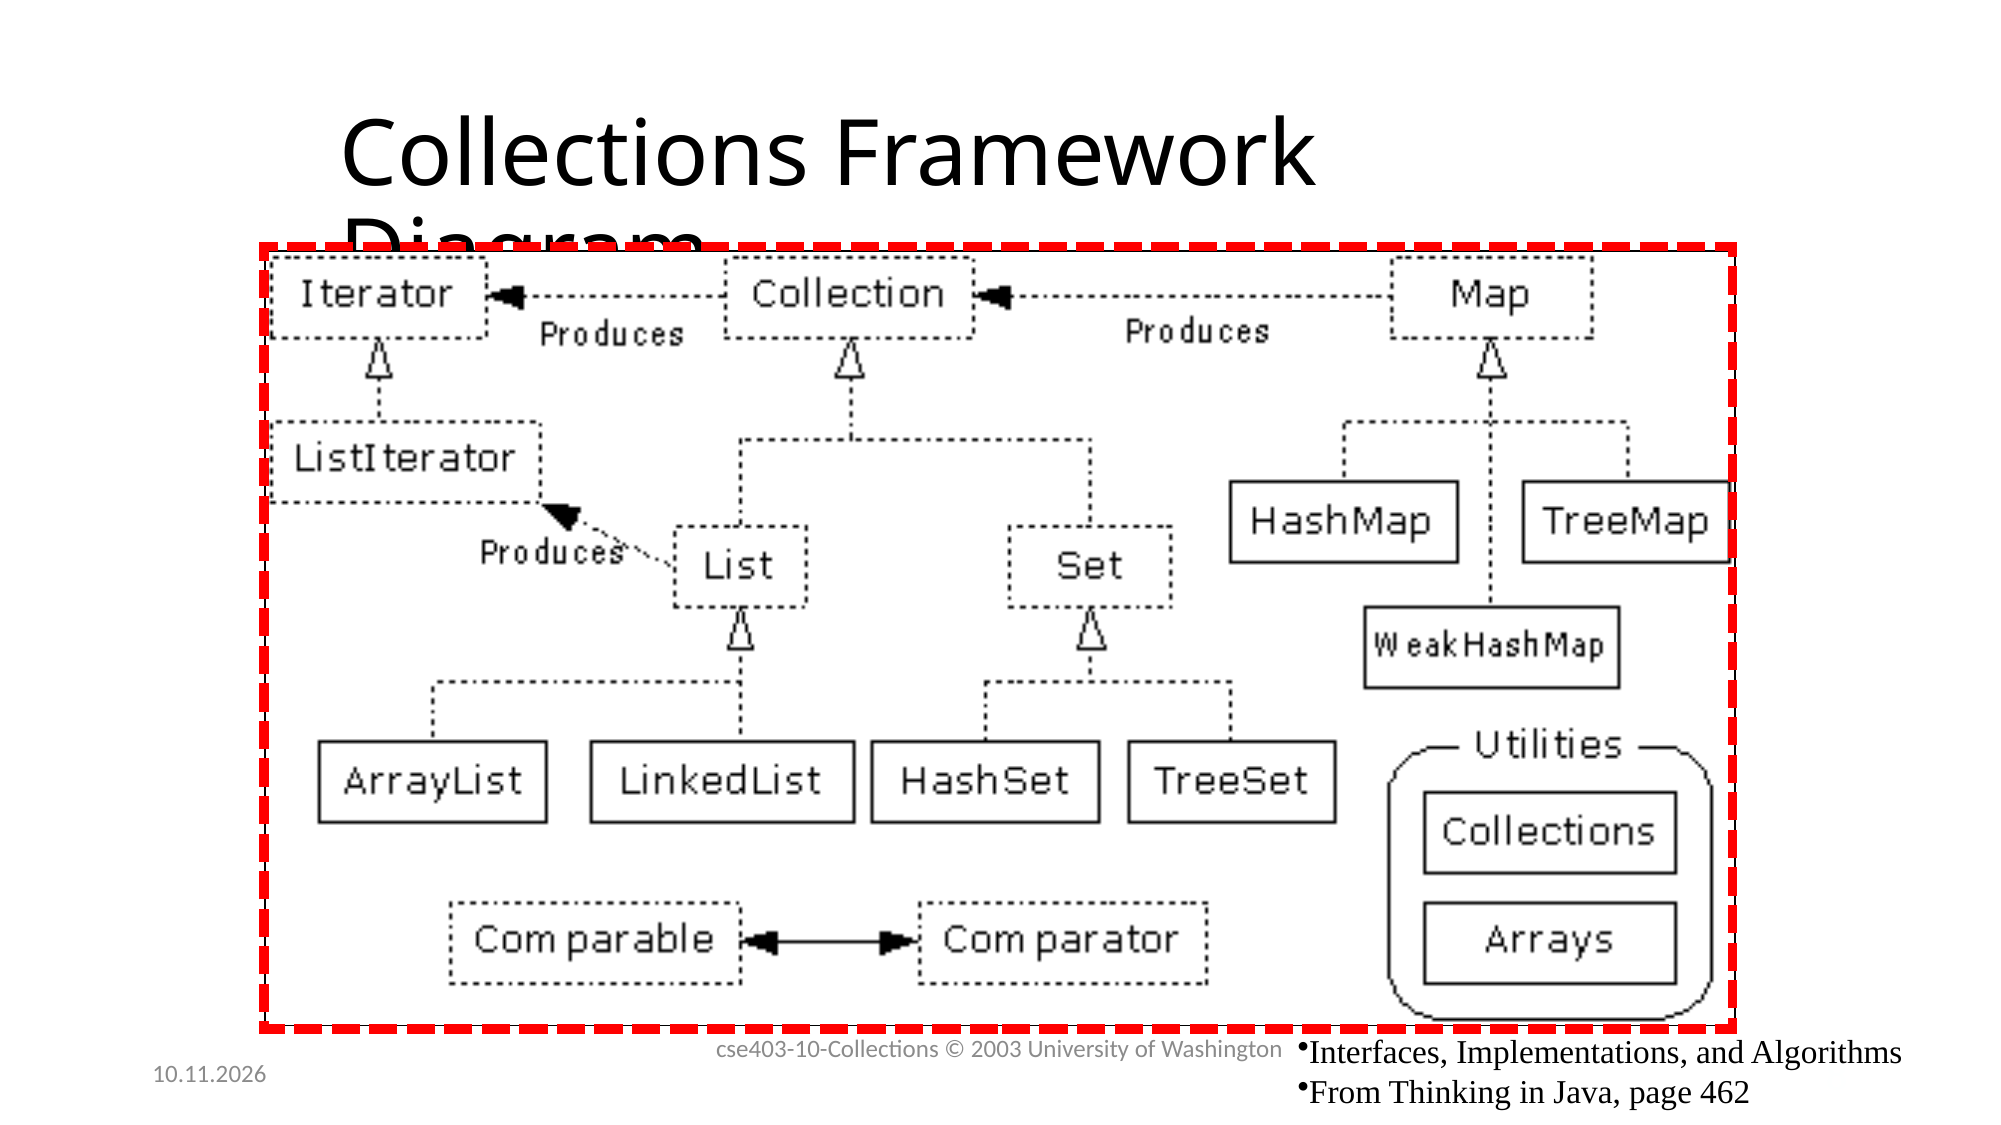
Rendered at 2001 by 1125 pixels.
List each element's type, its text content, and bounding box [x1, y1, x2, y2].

title Collections Framework Diagram [324, 99, 1638, 246]
text_box [263, 246, 1733, 1029]
picture [265, 251, 1735, 1025]
text_box Interfaces, Implementations, and Algorithms From Thinking in Java, page 462 [1282, 1023, 1958, 1118]
footer cse403-10-Collections © 2003 University of Washington [500, 1029, 1282, 1100]
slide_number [137, 1042, 588, 1103]
